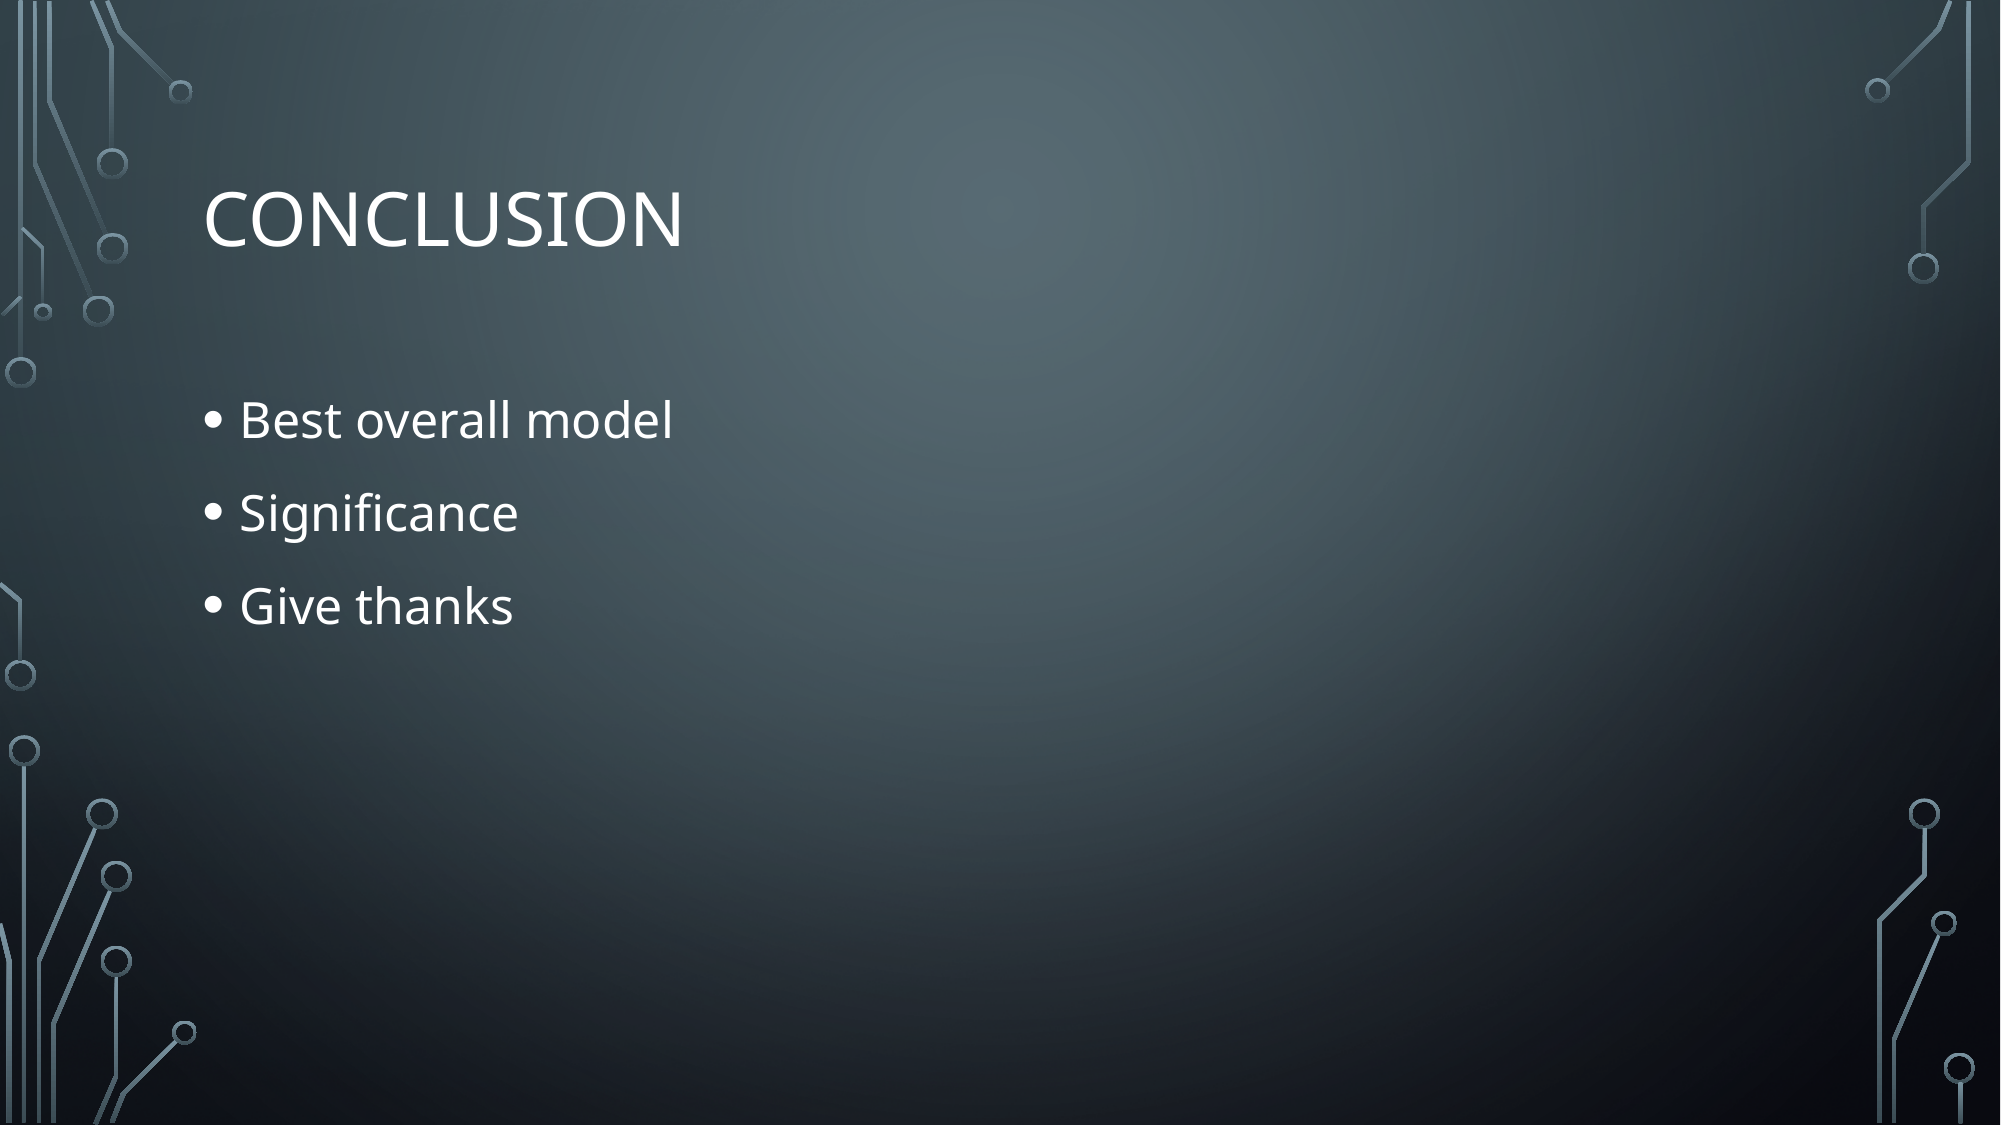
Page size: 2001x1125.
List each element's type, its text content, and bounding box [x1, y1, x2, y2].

title Conclusion [187, 101, 1813, 344]
list Best overall model Significance Give thanks [187, 369, 1813, 950]
